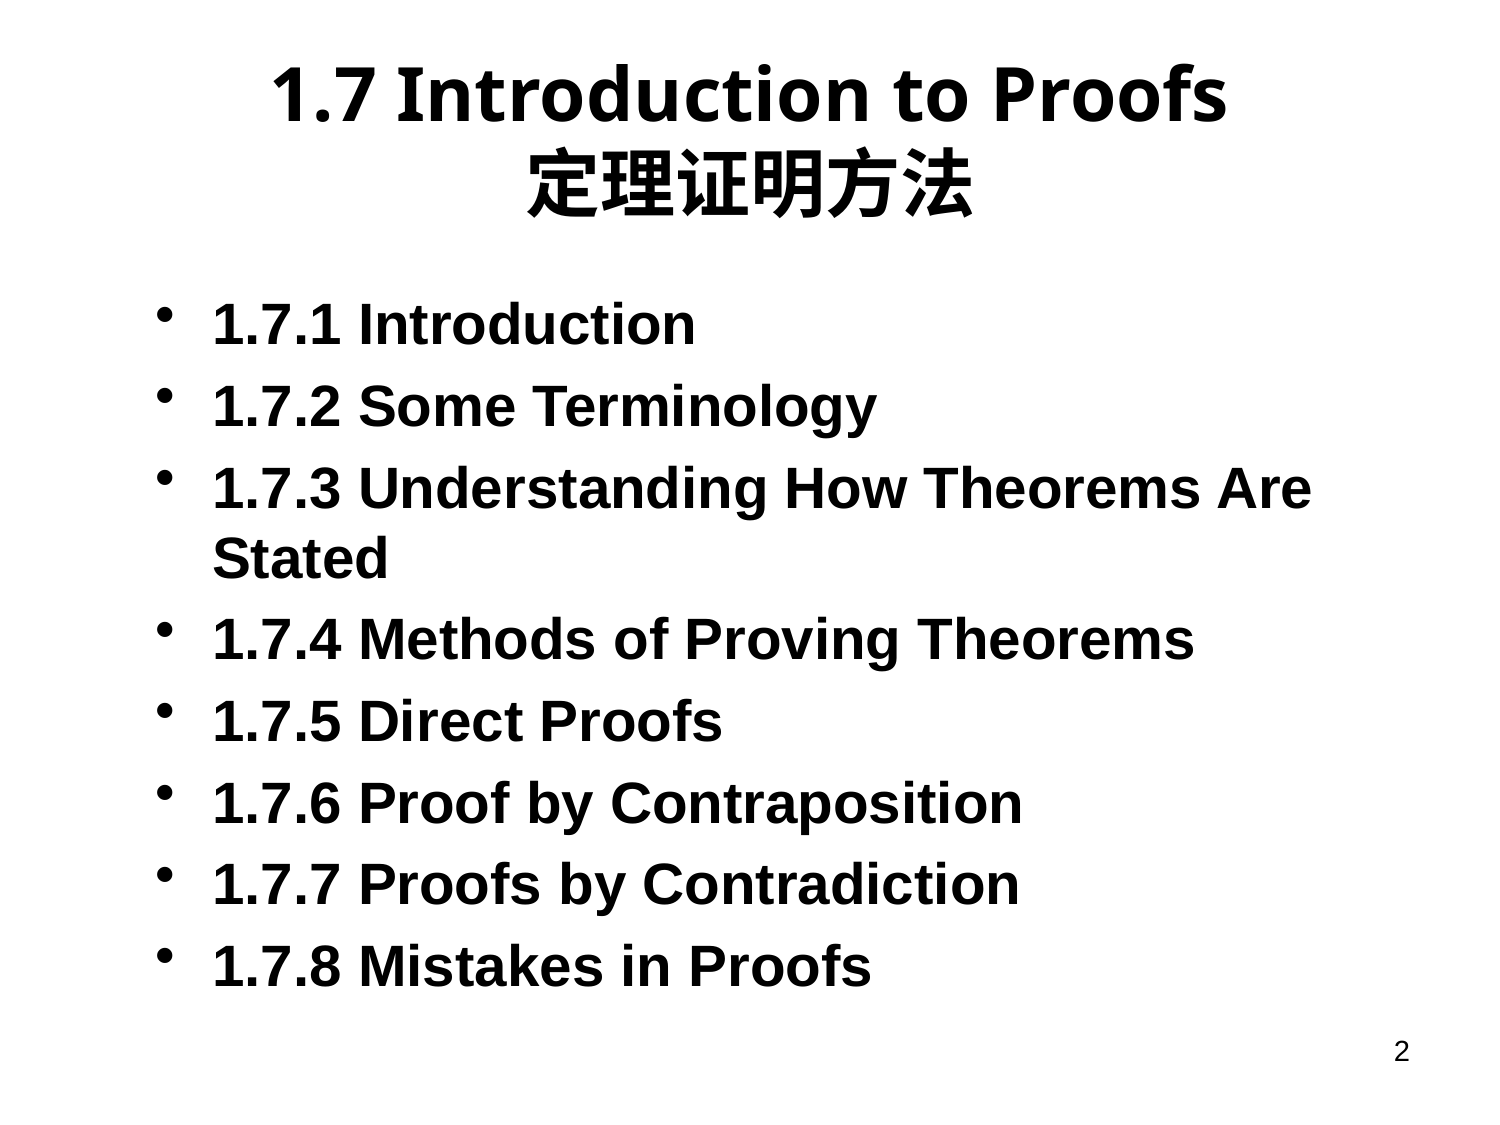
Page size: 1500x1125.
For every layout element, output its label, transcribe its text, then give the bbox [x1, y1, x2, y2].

title 1.7 Introduction to Proofs 定理证明方法 [110, 42, 1390, 231]
slide_number 2 [1074, 1024, 1425, 1103]
list 1.7.1 Introduction 1.7.2 Some Terminology 1.7.3 Understanding How Theorems Are Stated 1.7.4 Methods of Proving Theorems 1.7.5 Direct Proofs 1.7.6 Proof by Contraposition 1.7.7 Proofs by Contradiction 1.7.8 Mistakes in Proofs [140, 278, 1360, 1035]
